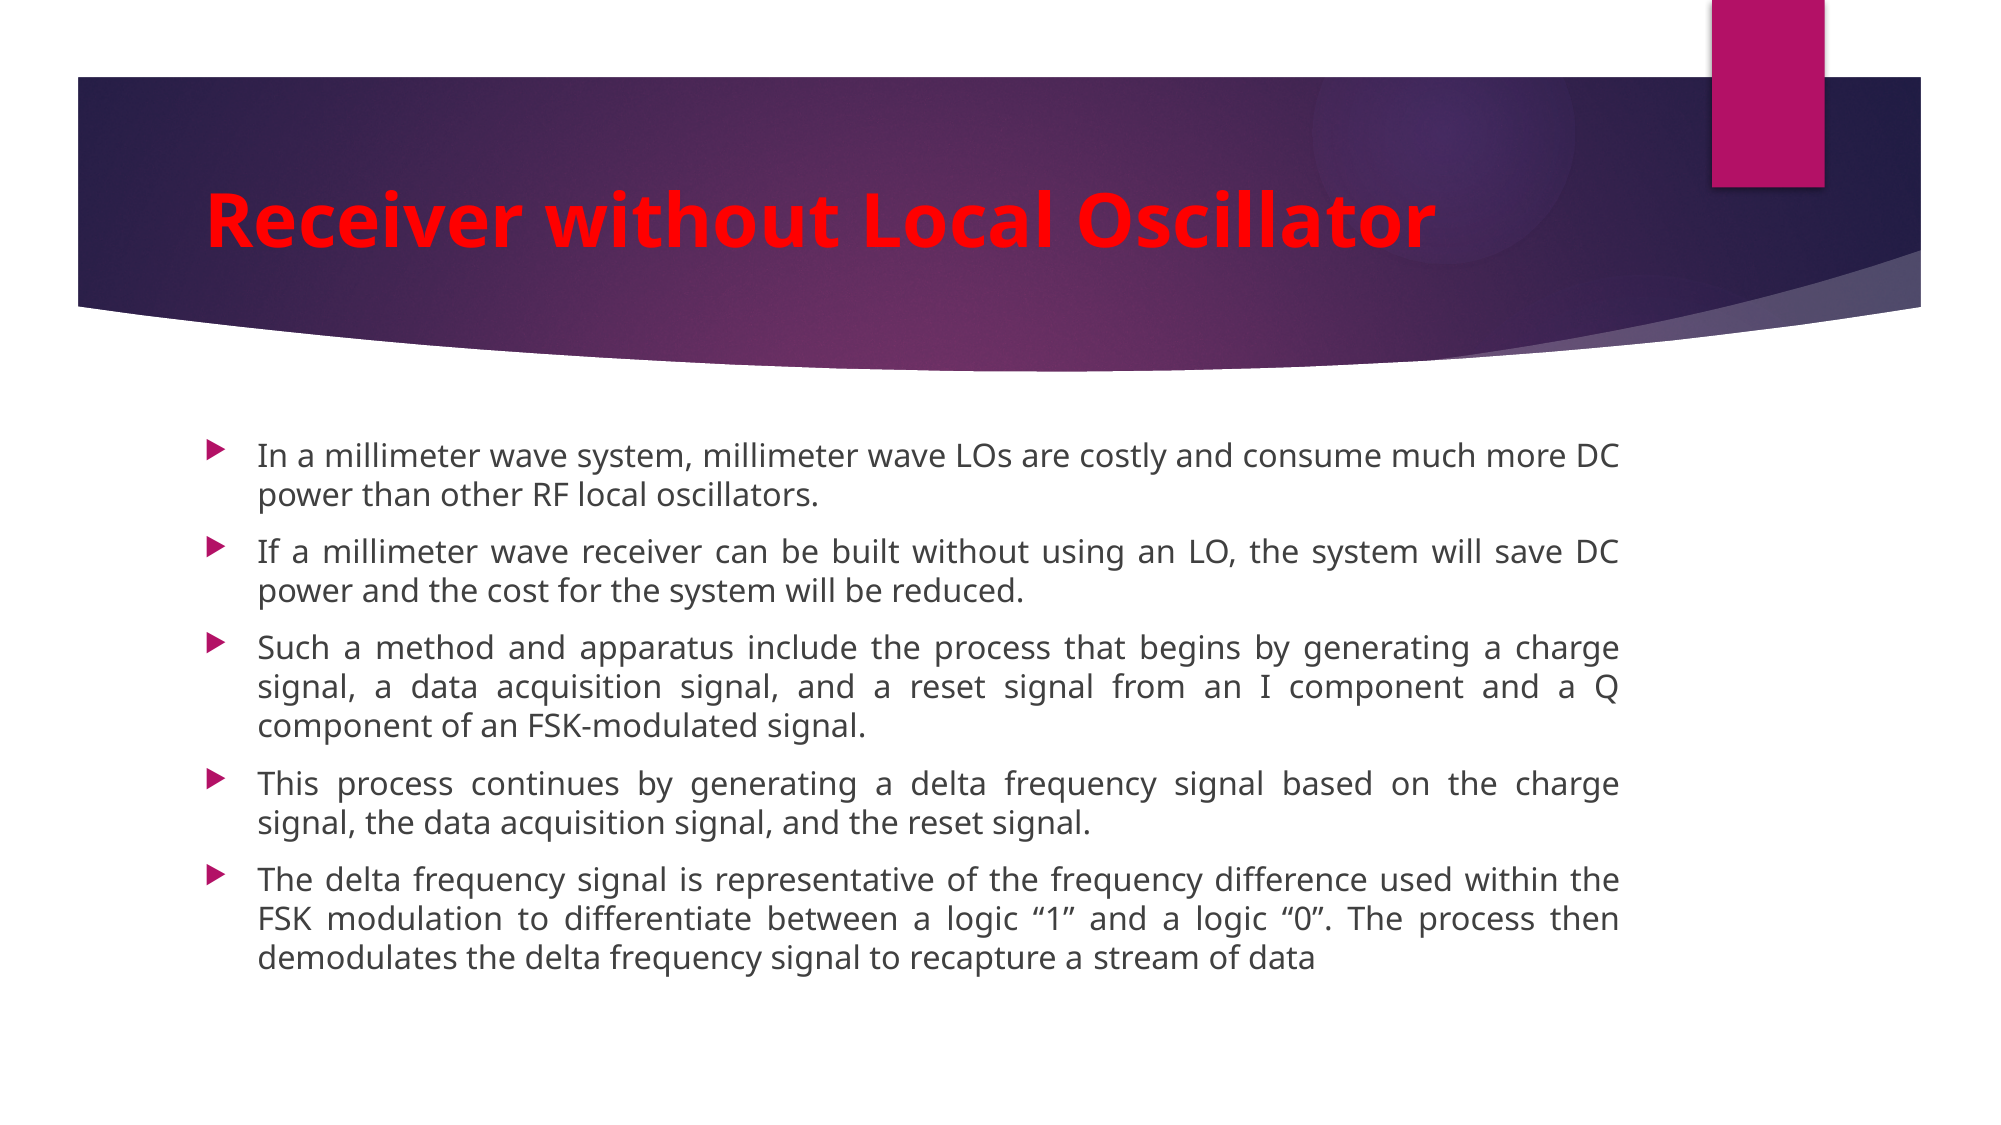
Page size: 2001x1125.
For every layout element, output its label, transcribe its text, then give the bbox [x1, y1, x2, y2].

list In a millimeter wave system, millimeter wave LOs are costly and consume much more DC power than other RF local oscillators. If a millimeter wave receiver can be built without using an LO, the system will save DC power and the cost for the system will be reduced. Such a method and apparatus include the process that begins by generating a charge signal, a data acquisition signal, and a reset signal from an I component and a Q component of an FSK-modulated signal. This process continues by generating a delta frequency signal based on the charge signal, the data acquisition signal, and the reset signal. The delta frequency signal is representative of the frequency difference used within the FSK modulation to differentiate between a logic “1” and a logic “0”. The process then demodulates the delta frequency signal to recapture a stream of data [189, 427, 1638, 988]
title Receiver without Local Oscillator [189, 159, 1627, 276]
